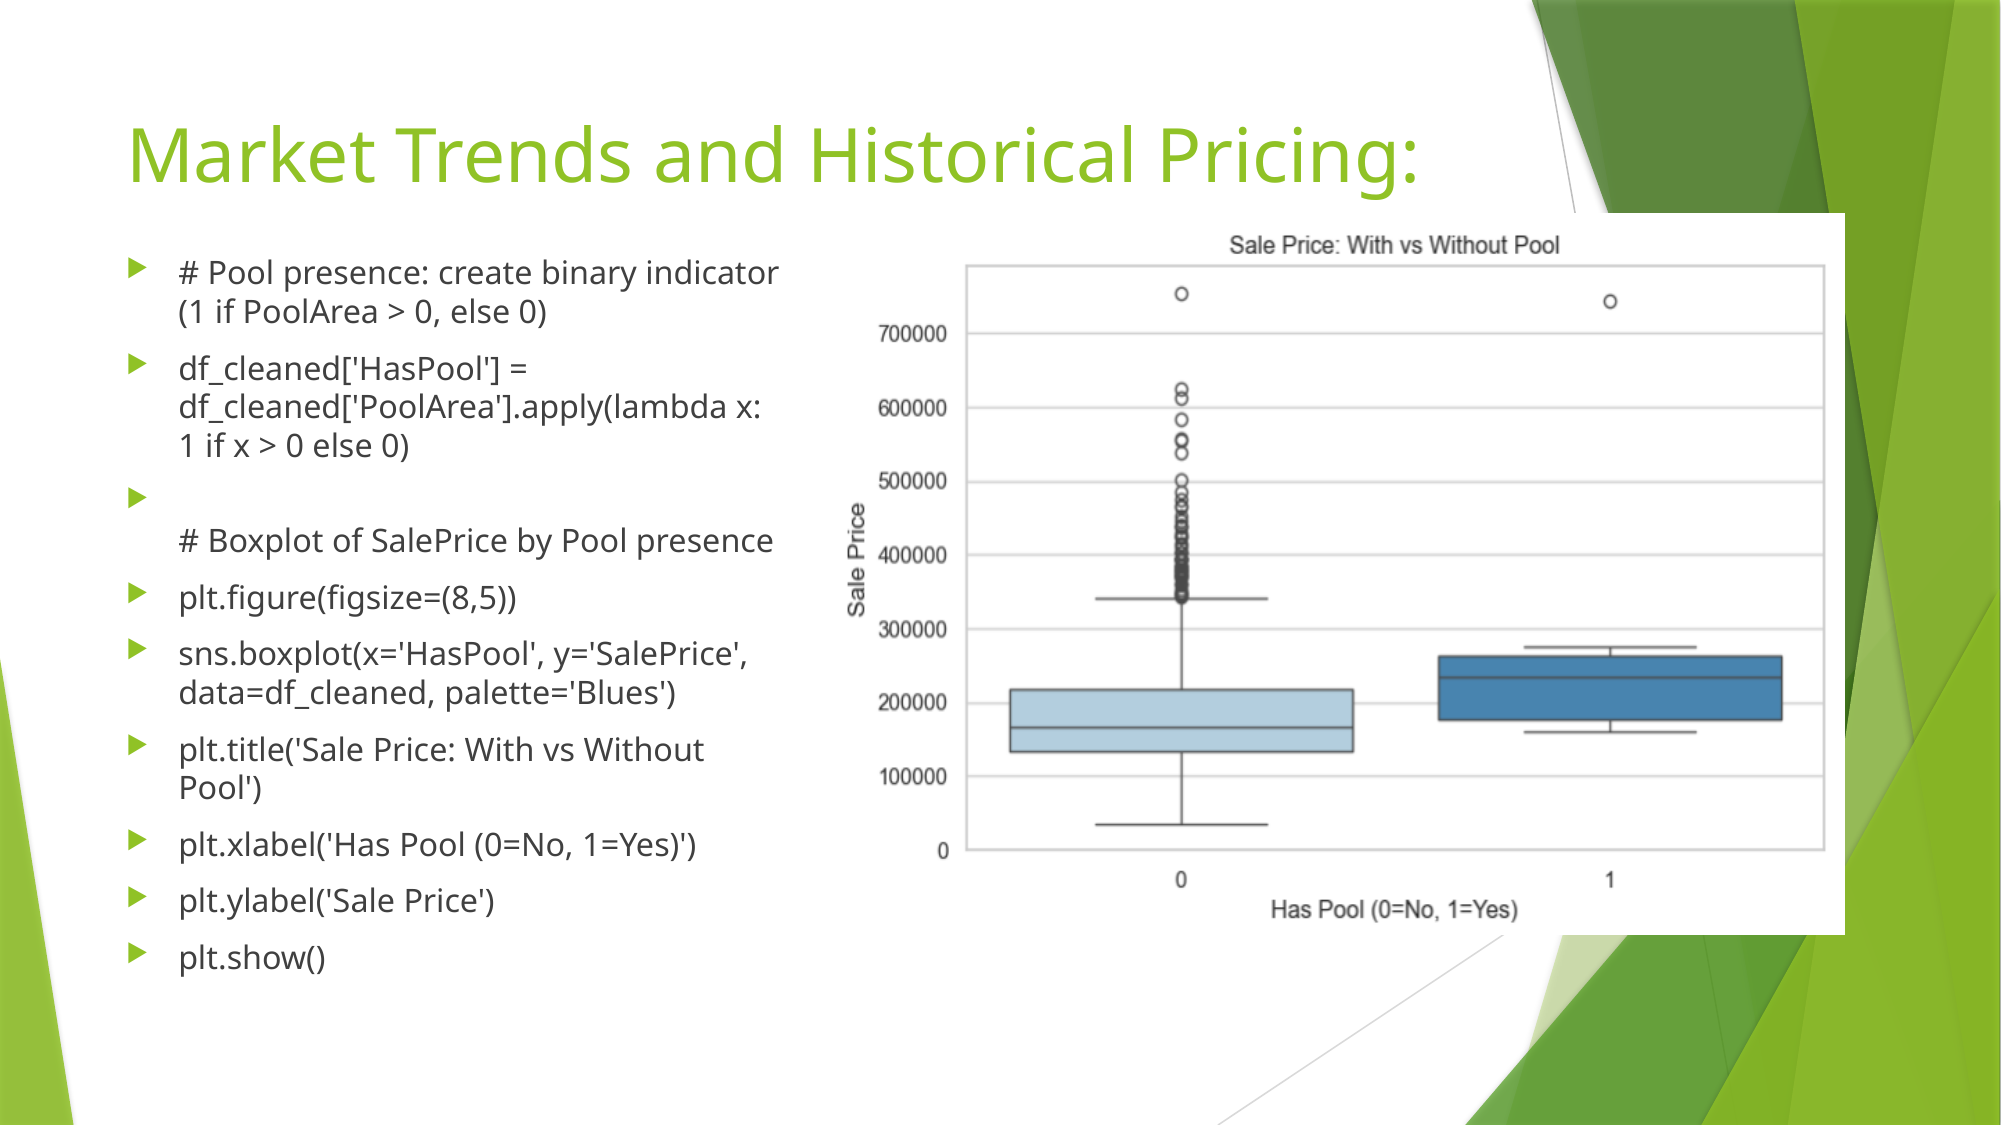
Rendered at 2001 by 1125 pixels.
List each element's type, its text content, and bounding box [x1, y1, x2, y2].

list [834, 212, 1846, 936]
title Market Trends and Historical Pricing: [111, 99, 1522, 227]
list # Pool presence: create binary indicator (1 if PoolArea > 0, else 0) df_cleaned['HasPool'] = df_cleaned['PoolArea'].apply(lambda x: 1 if x > 0 else 0) # Boxplot of SalePrice by Pool presence plt.figure(figsize=(8,5)) sns.boxplot(x='HasPool', y='SalePrice', data=df_cleaned, palette='Blues') plt.title('Sale Price: With vs Without Pool') plt.xlabel('Has Pool (0=No, 1=Yes)') plt.ylabel('Sale Price') plt.show() [111, 245, 798, 992]
